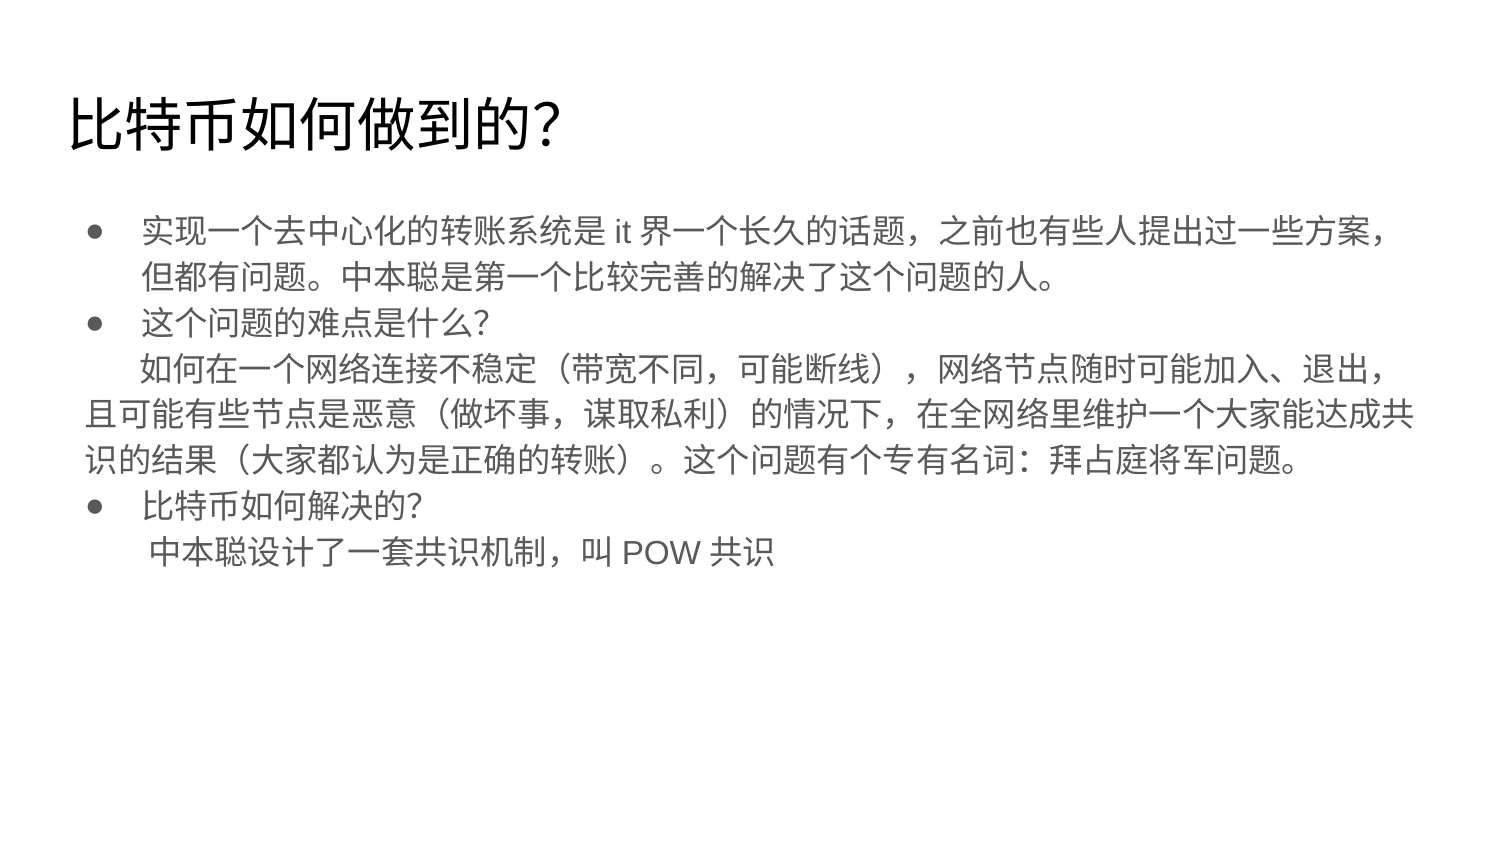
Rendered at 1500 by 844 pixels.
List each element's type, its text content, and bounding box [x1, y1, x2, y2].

title 比特币如何做到的？ [51, 72, 1449, 167]
list 实现一个去中心化的转账系统是it界一个长久的话题，之前也有些人提出过一些方案，但都有问题。中本聪是第一个比较完善的解决了这个问题的人。 这个问题的难点是什么？ 如何在一个网络连接不稳定（带宽不同，可能断线），网络节点随时可能加入、退出，且可能有些节点是恶意（做坏事，谋取私利）的情况下，在全网络里维护一个大家能达成共识的结果（大家都认为是正确的转账）。这个问题有个专有名词：拜占庭将军问题。 比特币如何解决的？ 中本聪设计了一套共识机制，叫POW共识 [51, 189, 1449, 750]
